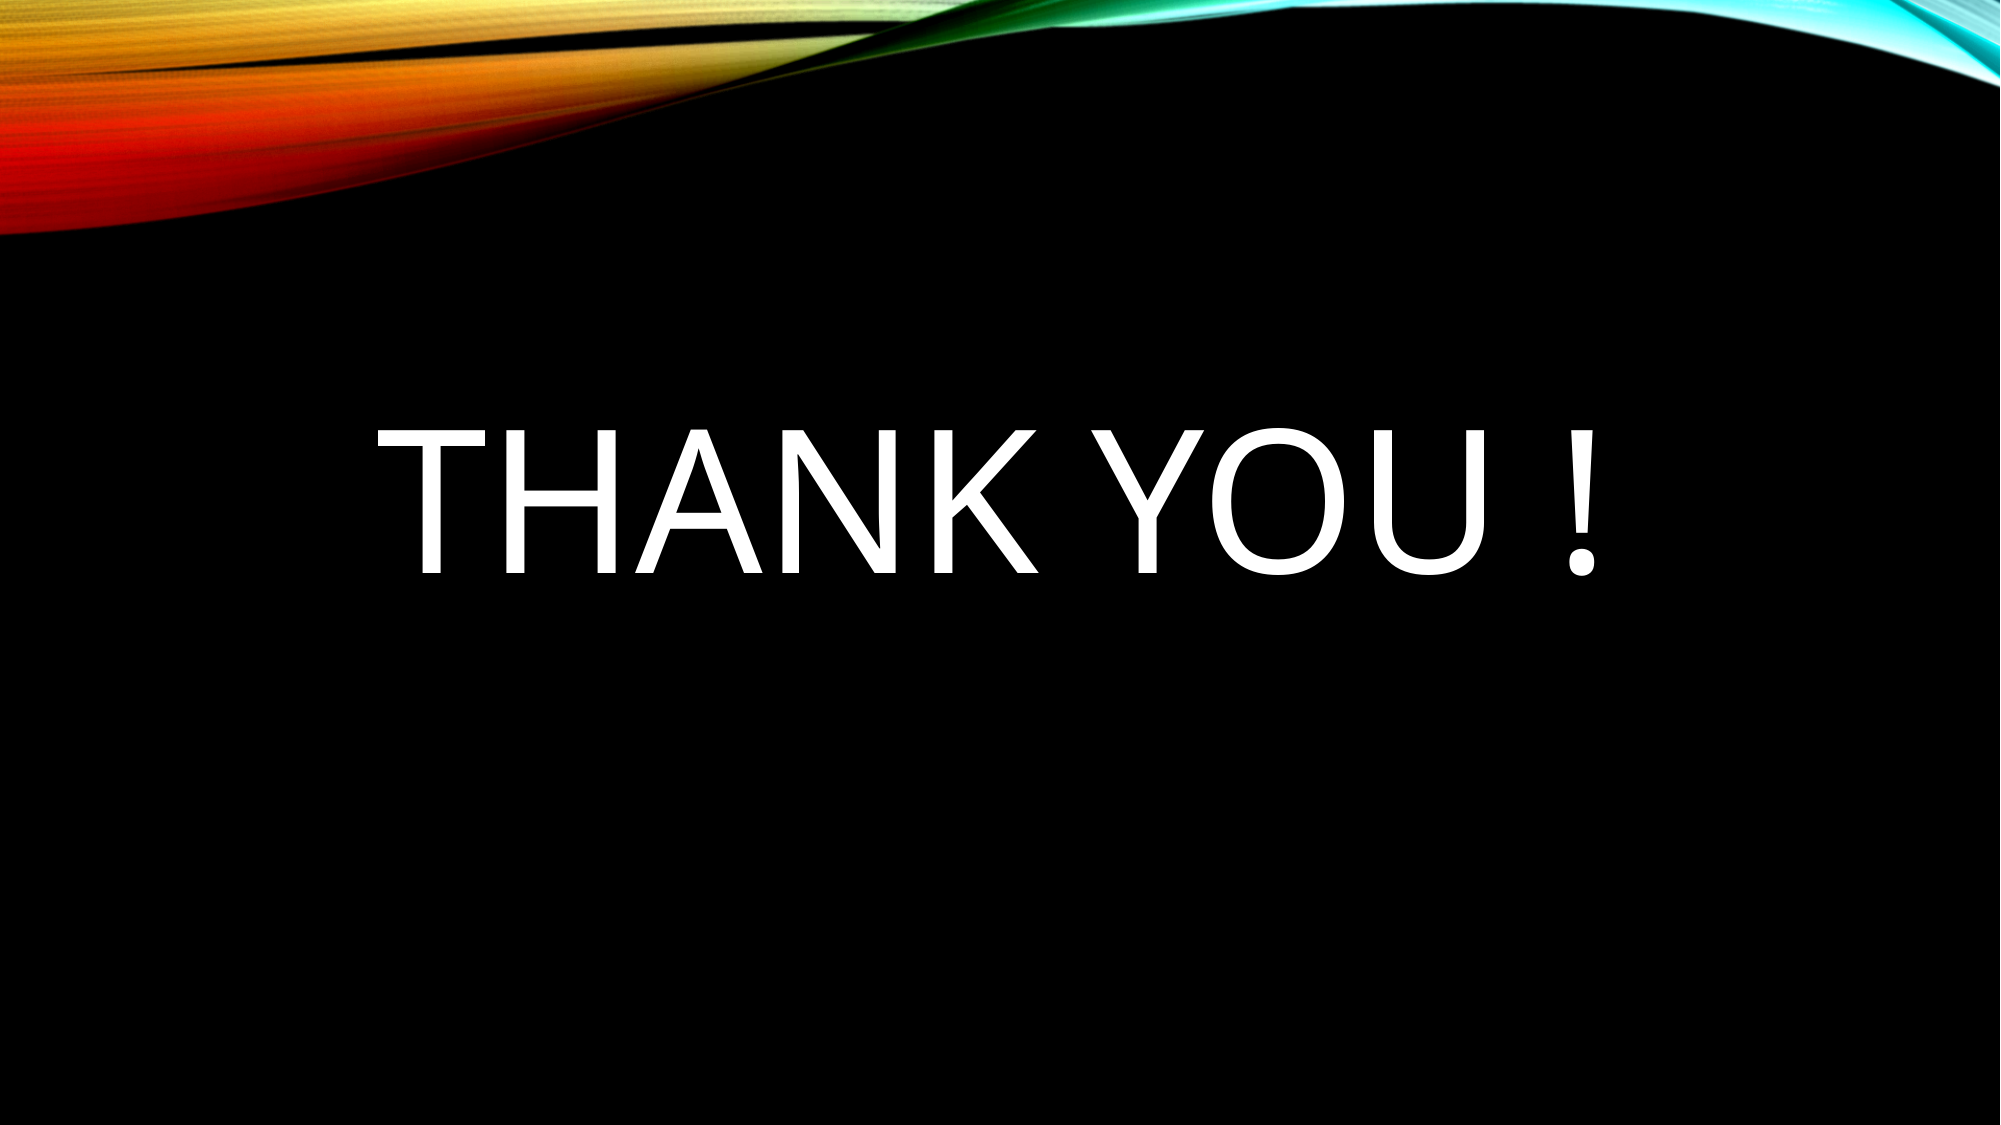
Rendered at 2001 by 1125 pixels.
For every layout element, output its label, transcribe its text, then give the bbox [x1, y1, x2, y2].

title Thank You ! [356, 22, 1624, 994]
picture [0, 0, 2000, 237]
